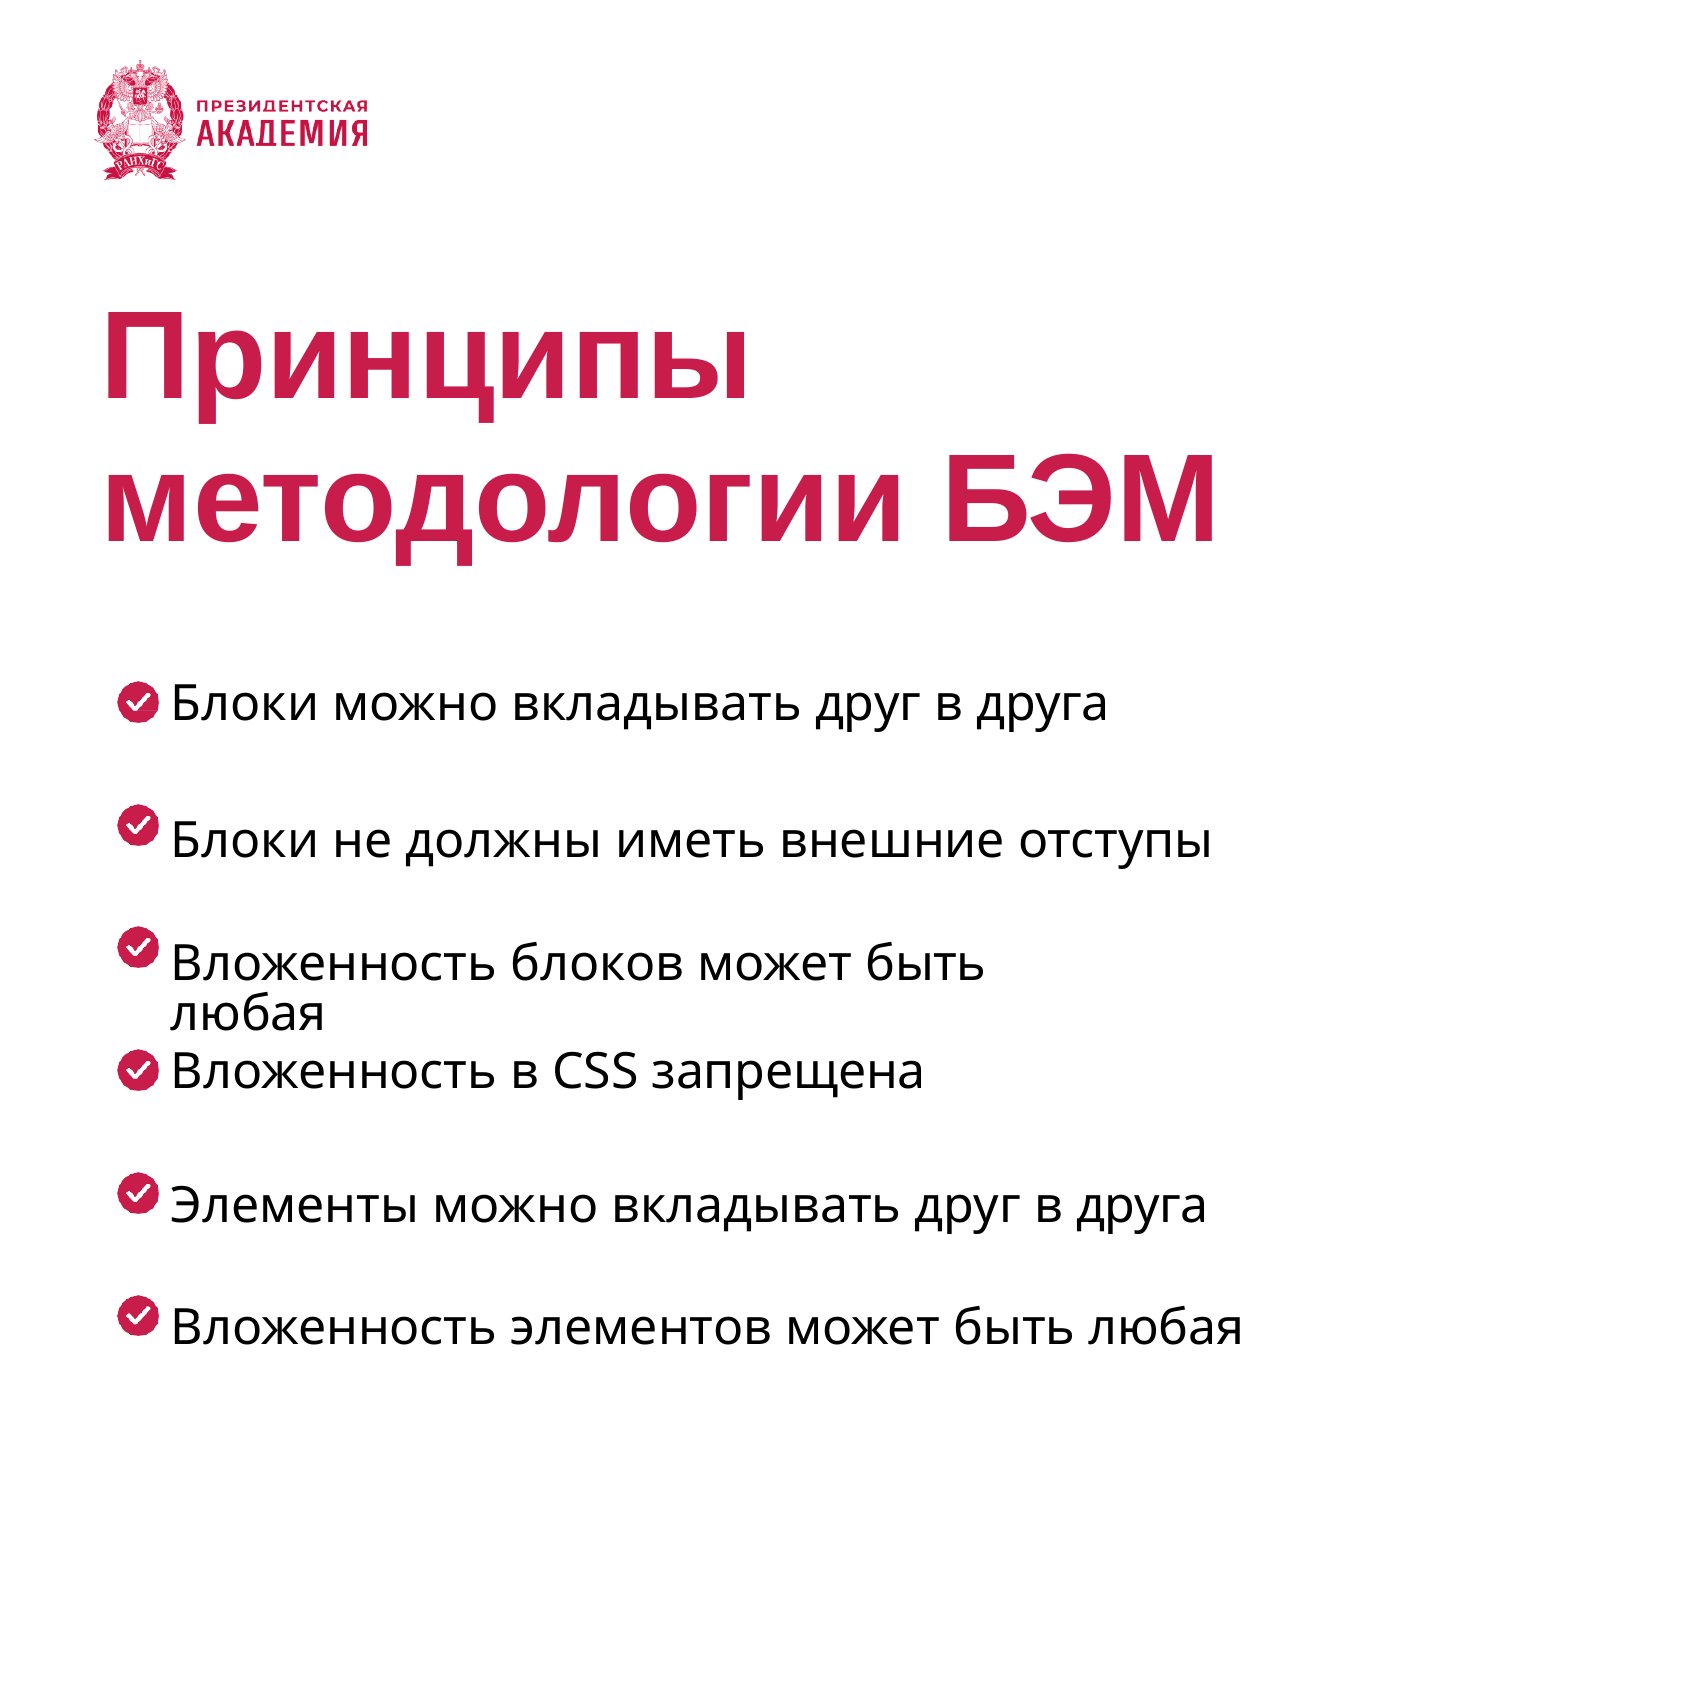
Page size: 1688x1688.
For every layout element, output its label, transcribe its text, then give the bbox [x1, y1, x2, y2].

picture [117, 804, 159, 846]
picture [117, 1172, 159, 1214]
picture [93, 60, 367, 181]
picture [117, 681, 159, 723]
list Блоки можно вкладывать друг в друга Блоки не должны иметь внешние отступы Вложенность блоков может быть любая Вложенность в CSS запрещена Элементы можно вкладывать друг в друга Вложенность элементов может быть любая [168, 668, 1429, 1635]
picture [117, 926, 159, 969]
title Принципы методологии БЭМ [98, 279, 1512, 567]
picture [117, 1049, 159, 1091]
picture [117, 1294, 159, 1337]
